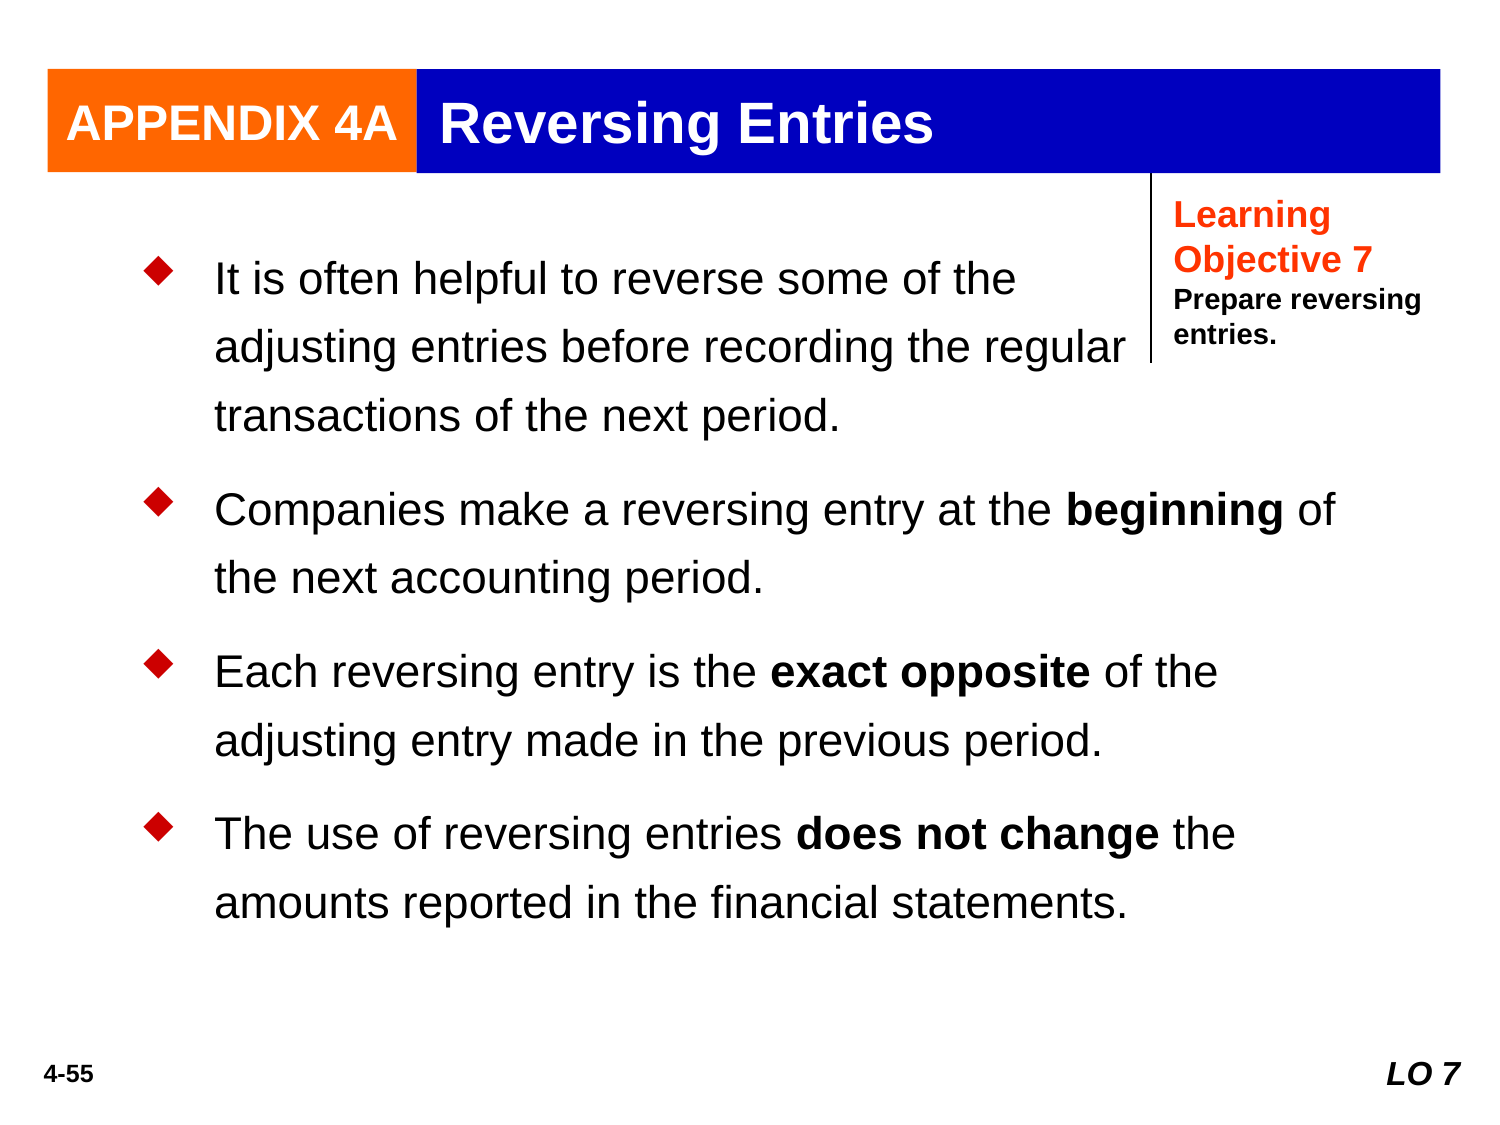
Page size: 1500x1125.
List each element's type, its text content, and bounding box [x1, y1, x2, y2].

text_box LO 7 [1350, 1044, 1475, 1100]
text_box APPENDIX 4A [47, 68, 417, 173]
text_box It is often helpful to reverse some of the adjusting entries before recording the regular transactions of the next period. Companies make a reversing entry at the beginning of the next accounting period. Each reversing entry is the exact opposite of the adjusting entry made in the previous period. The use of reversing entries does not change the amounts reported in the financial statements. [87, 227, 1400, 935]
text_box Reversing Entries [416, 69, 1441, 174]
text_box Learning Objective 7 Prepare reversing entries. [1158, 182, 1470, 358]
